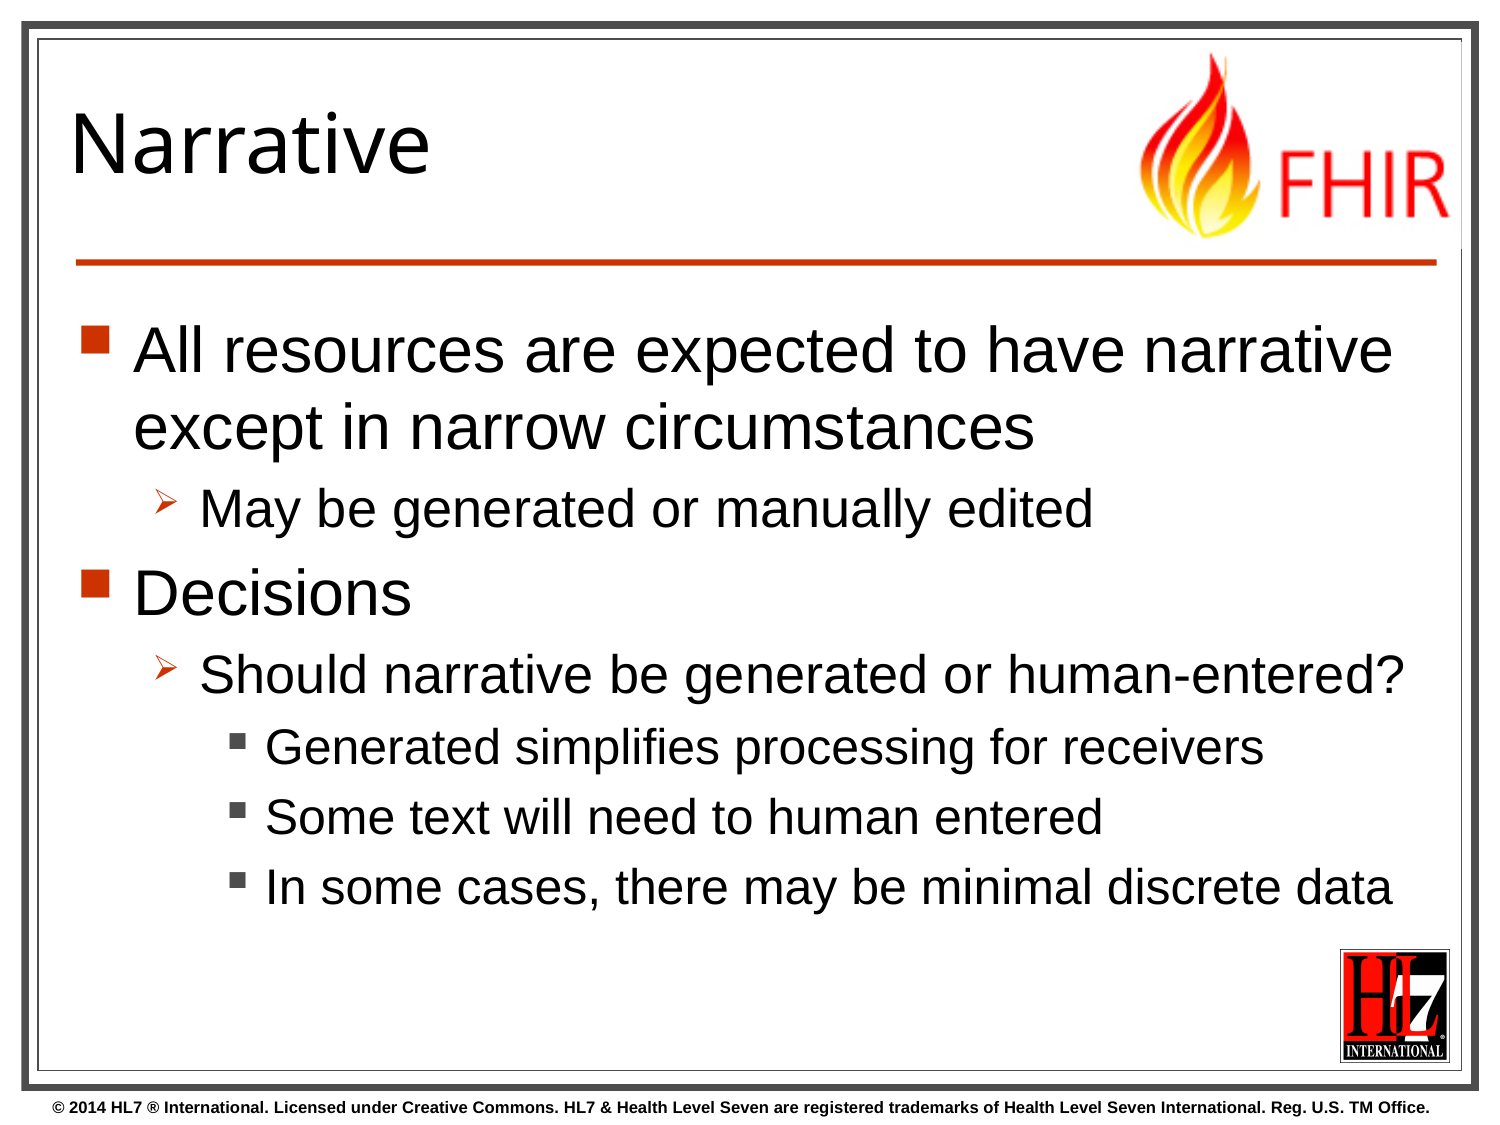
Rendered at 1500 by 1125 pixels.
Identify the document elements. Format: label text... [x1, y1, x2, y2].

picture [1340, 949, 1450, 1063]
picture [1128, 42, 1462, 249]
title Narrative [53, 54, 1128, 244]
list All resources are expected to have narrative except in narrow circumstances May be generated or manually edited Decisions Should narrative be generated or human-entered? Generated simplifies processing for receivers Some text will need to human entered In some cases, there may be minimal discrete data [62, 299, 1438, 1035]
